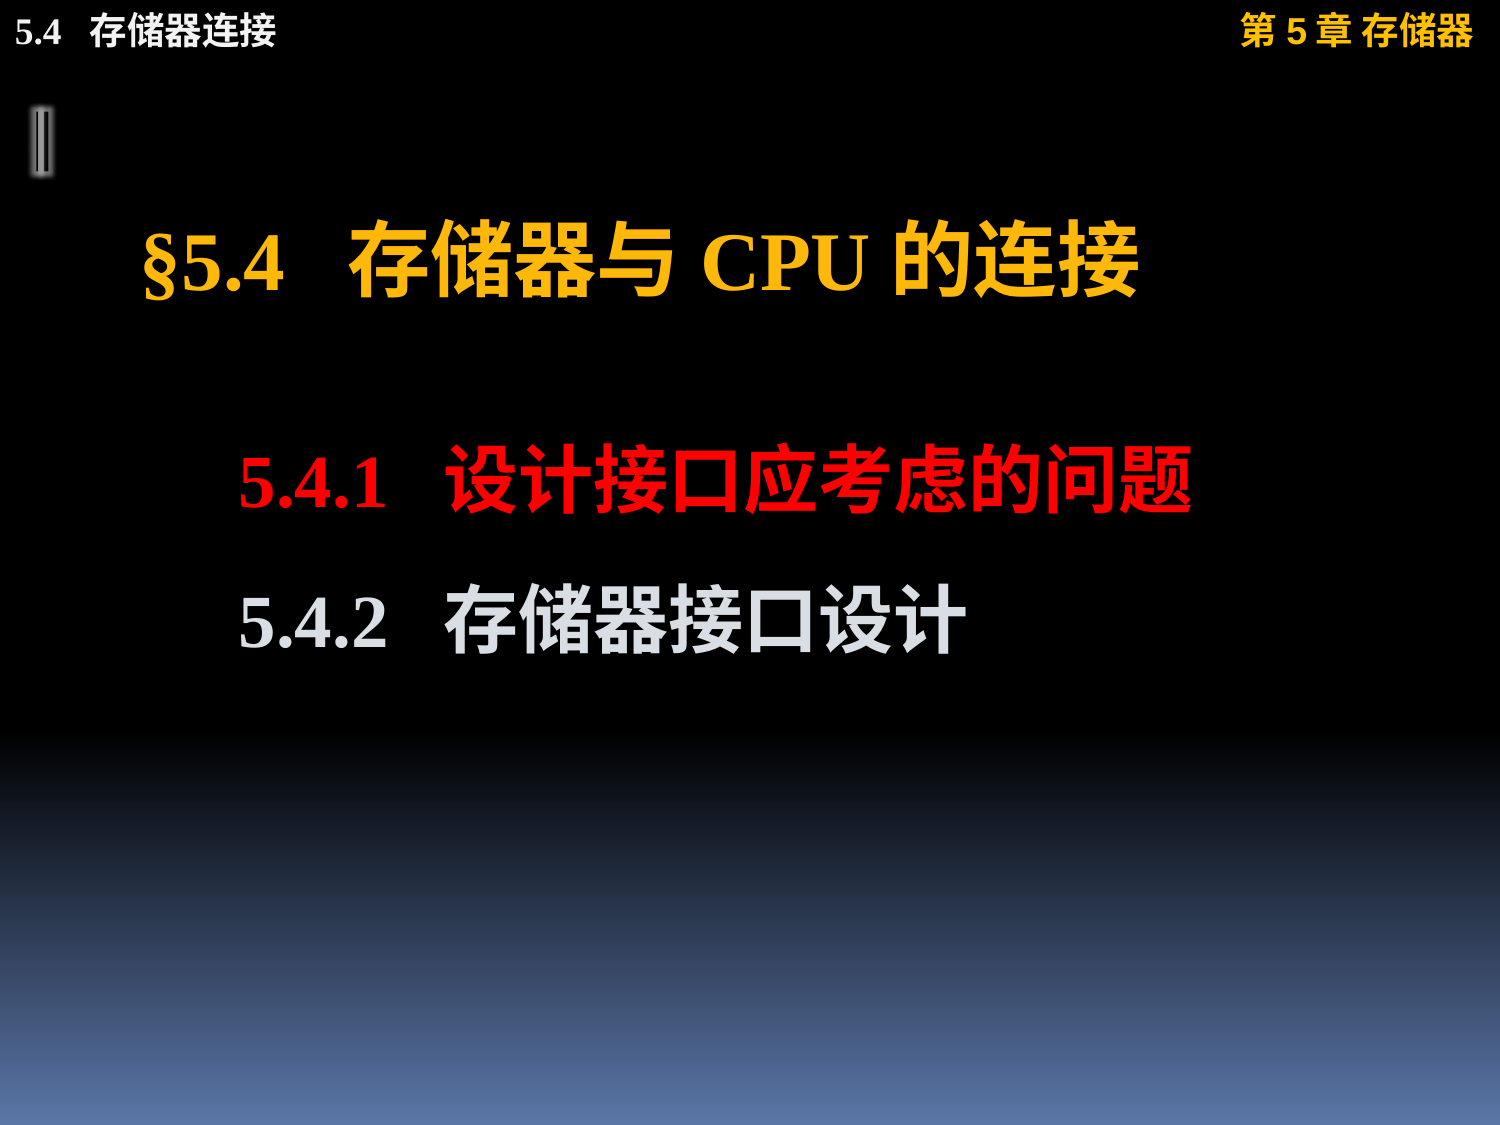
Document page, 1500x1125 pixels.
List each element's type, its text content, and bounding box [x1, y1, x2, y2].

title §5.4 存储器与CPU的连接 [125, 200, 1400, 350]
list 5.4.1 设计接口应考虑的问题 5.4.2 存储器接口设计 [212, 425, 1425, 725]
